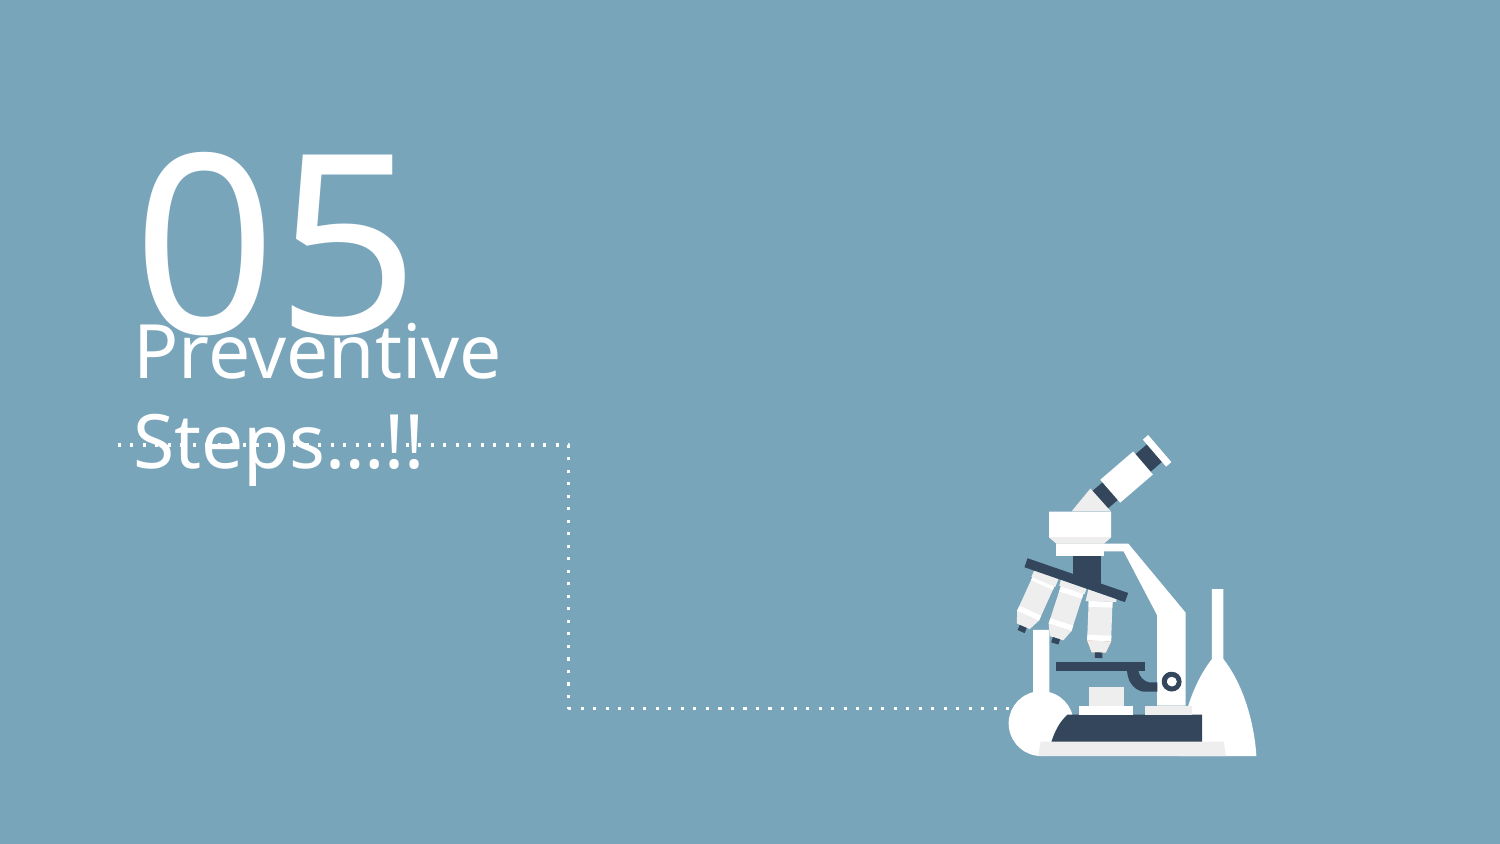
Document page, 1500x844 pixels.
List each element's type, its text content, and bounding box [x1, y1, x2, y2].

title Preventive Steps…!! [118, 324, 750, 444]
title 05 [118, 76, 565, 399]
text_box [117, 444, 1021, 709]
